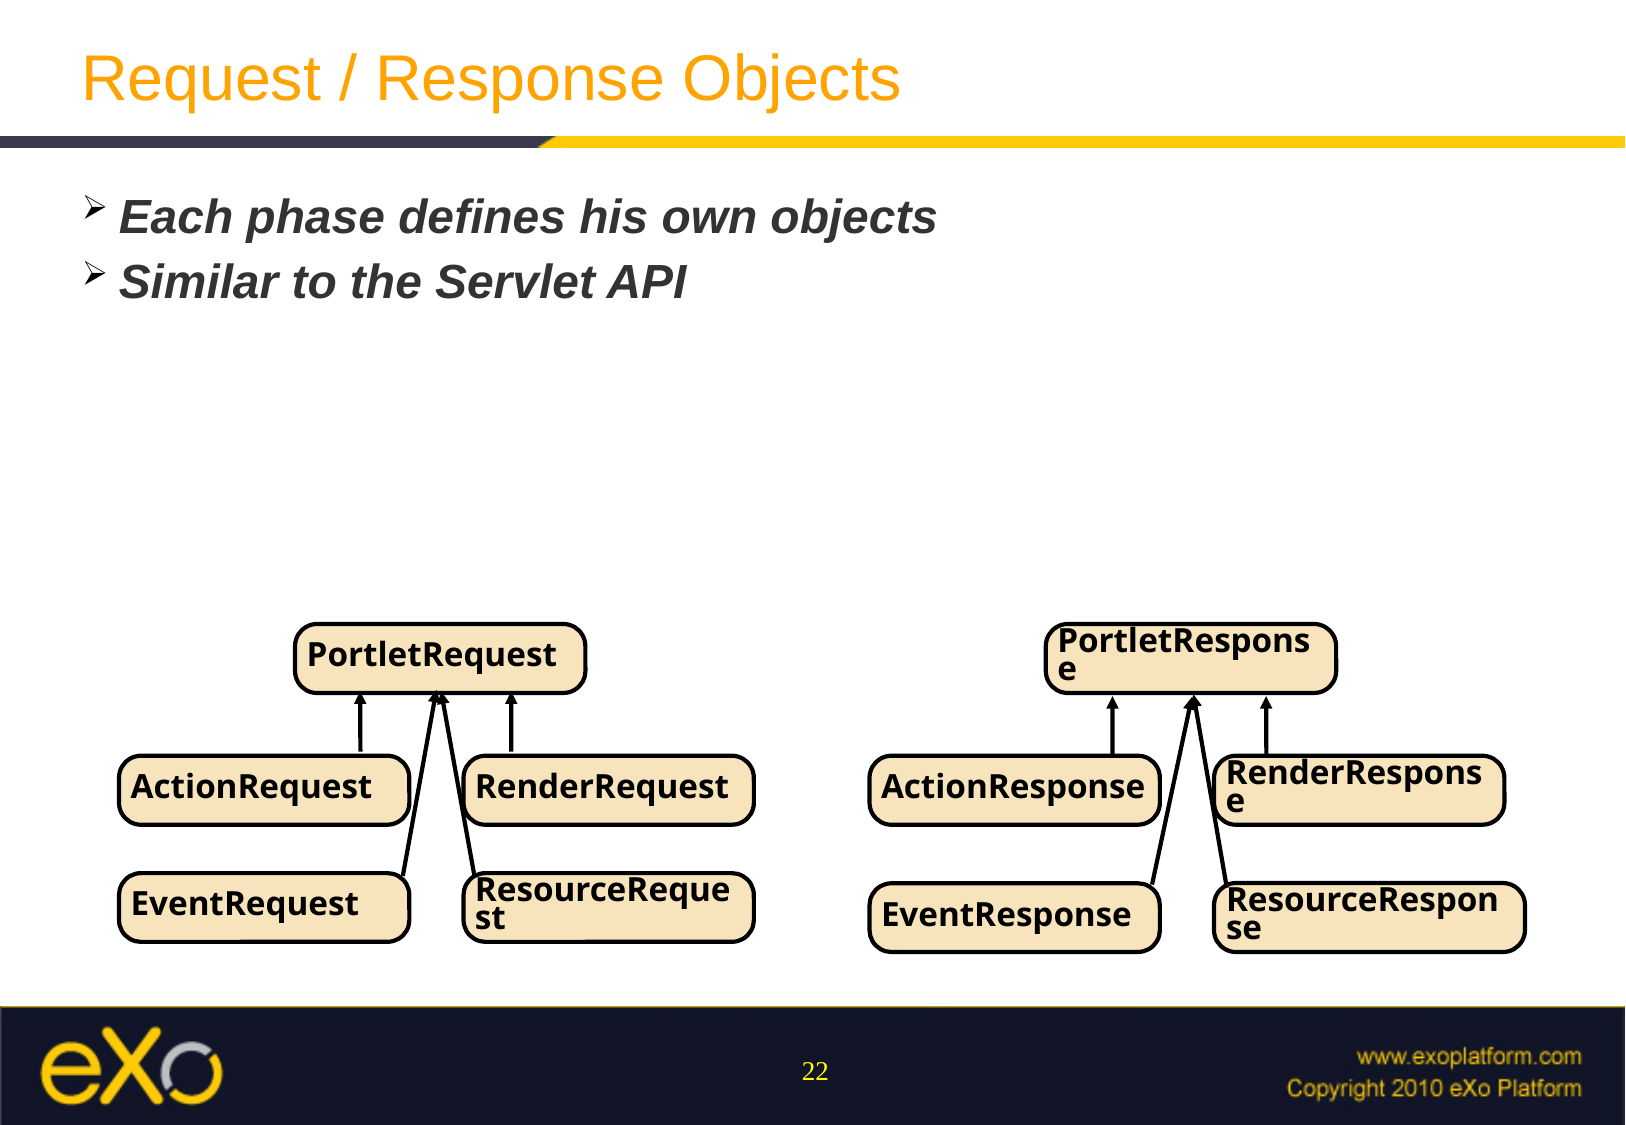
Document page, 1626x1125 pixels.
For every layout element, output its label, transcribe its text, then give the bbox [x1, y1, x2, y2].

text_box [869, 883, 1161, 953]
picture [0, 1006, 1625, 1125]
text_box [1213, 755, 1505, 825]
text_box [1189, 701, 1208, 780]
text_box [353, 701, 367, 752]
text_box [463, 755, 755, 825]
text_box [437, 701, 458, 786]
list Each phase defines his own objects Similar to the Servlet API [81, 202, 1543, 926]
title Request / Response Objects [81, 39, 1543, 129]
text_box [1213, 879, 1526, 956]
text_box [869, 755, 1161, 825]
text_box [118, 872, 410, 943]
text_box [463, 872, 755, 943]
text_box [1260, 701, 1273, 754]
text_box [504, 701, 518, 752]
picture [0, 136, 1625, 148]
text_box [1106, 701, 1119, 754]
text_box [1045, 623, 1337, 694]
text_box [118, 755, 410, 825]
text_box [294, 623, 586, 694]
text_box [1165, 701, 1196, 825]
